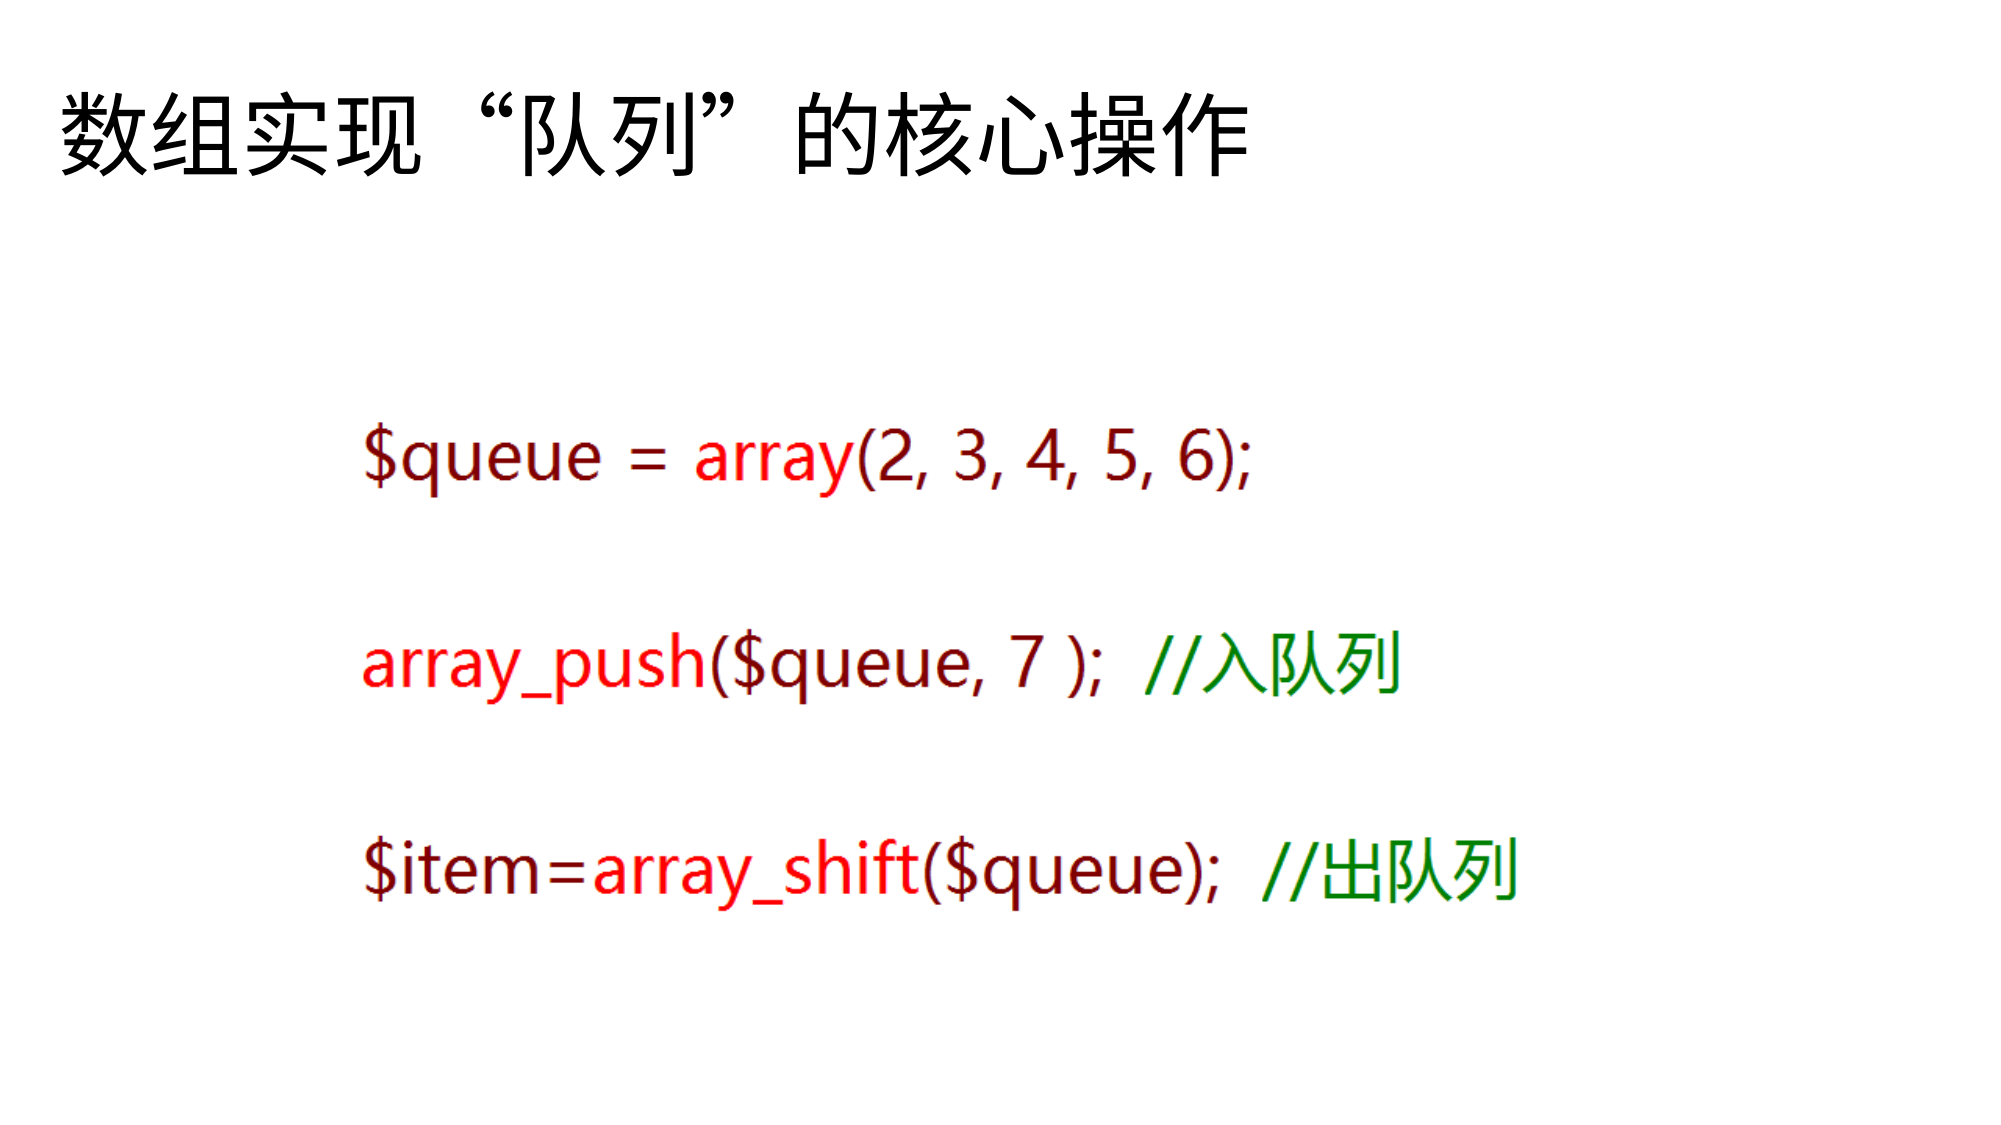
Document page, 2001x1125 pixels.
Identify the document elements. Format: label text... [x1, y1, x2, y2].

picture [302, 349, 1619, 977]
title 数组实现“队列”的核心操作 [43, 30, 1769, 249]
